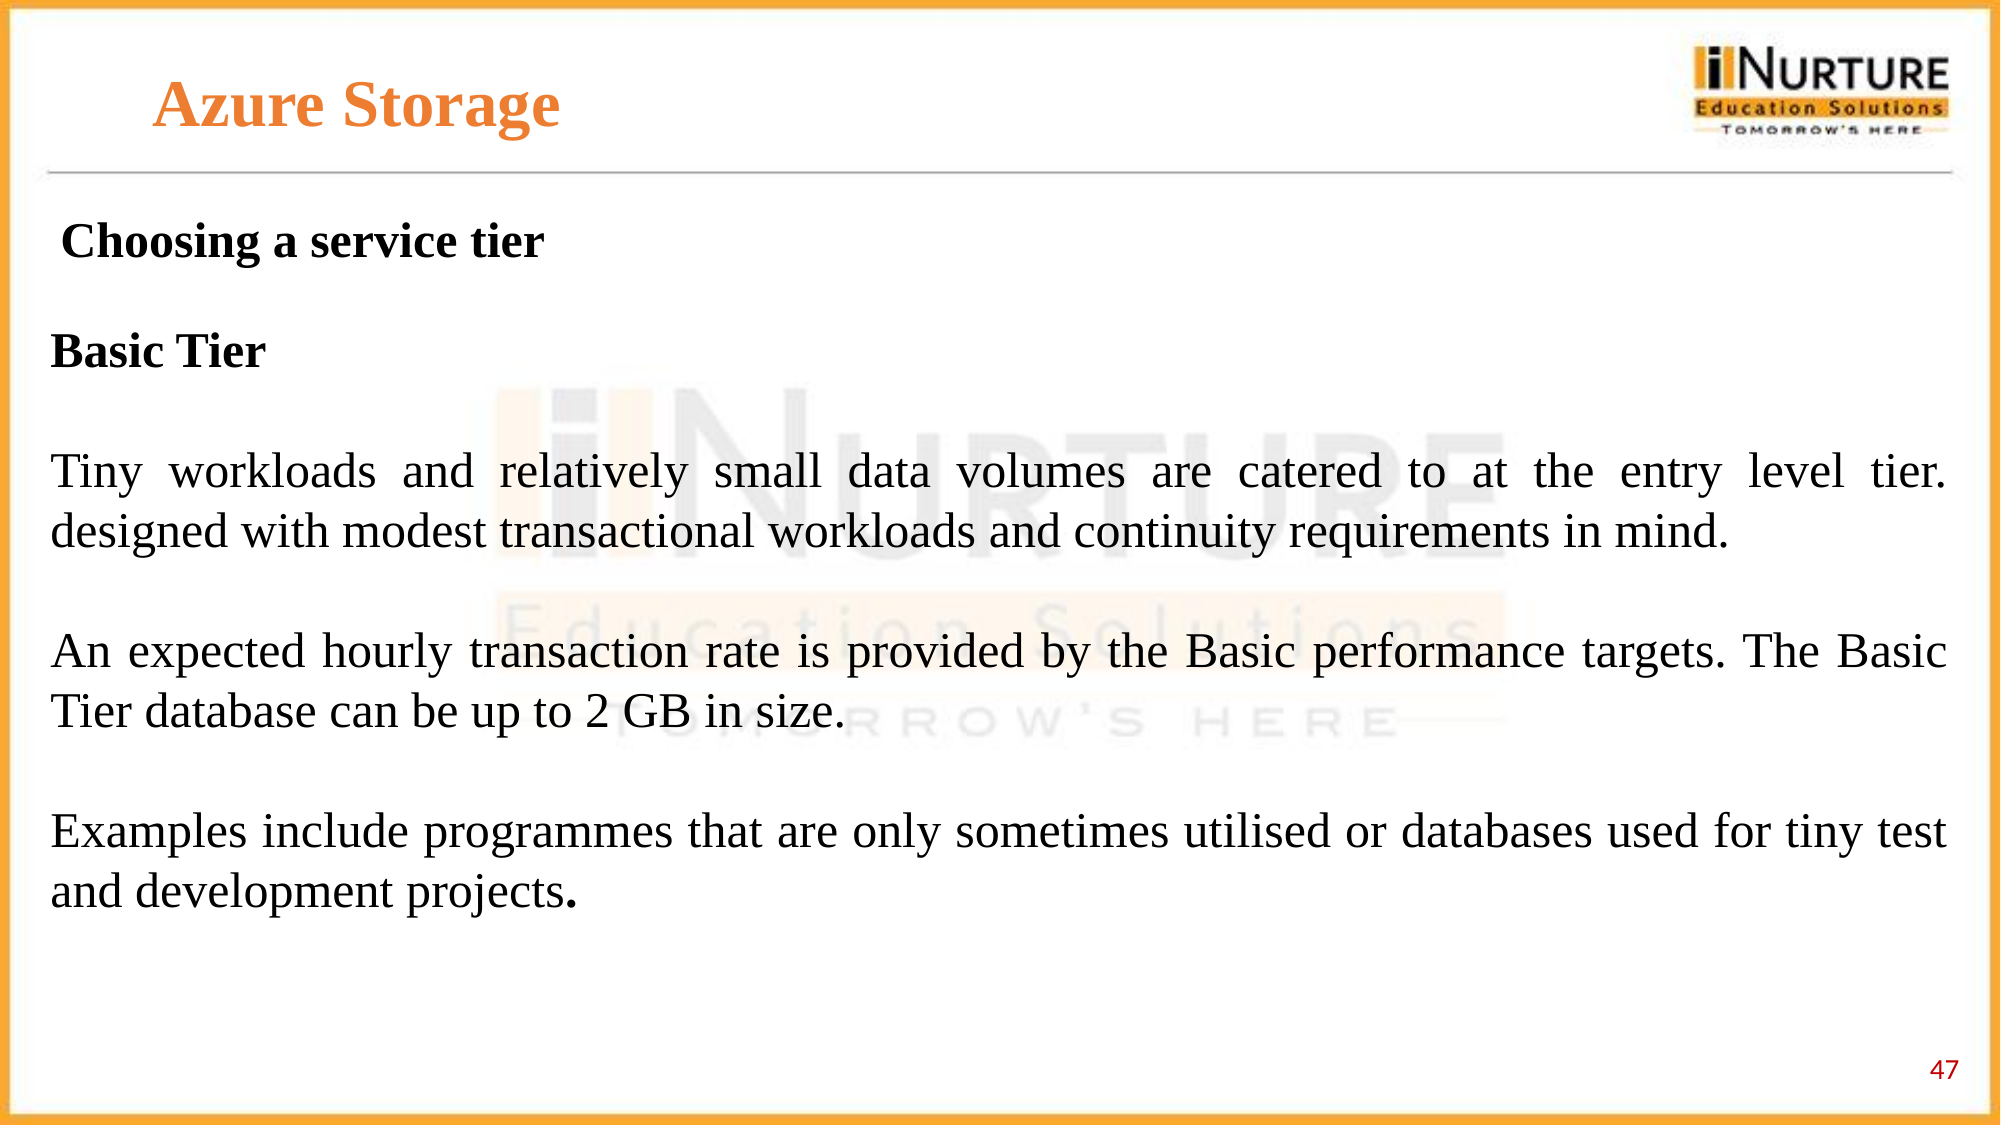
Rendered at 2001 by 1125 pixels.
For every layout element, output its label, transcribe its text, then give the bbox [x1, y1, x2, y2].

list Choosing a service tier [45, 206, 1955, 310]
title Azure Storage [137, 59, 787, 150]
slide_number ‹#› [1840, 1042, 1975, 1103]
picture [0, 0, 2001, 1125]
text_box Basic Tier Tiny workloads and relatively small data volumes are catered to at the entry level tier. designed with modest transactional workloads and continuity requirements in mind. An expected hourly transaction rate is provided by the Basic performance targets. The Basic Tier database can be up to 2 GB in size. Examples include programmes that are only sometimes utilised or databases used for tiny test and development projects. [35, 310, 1965, 926]
